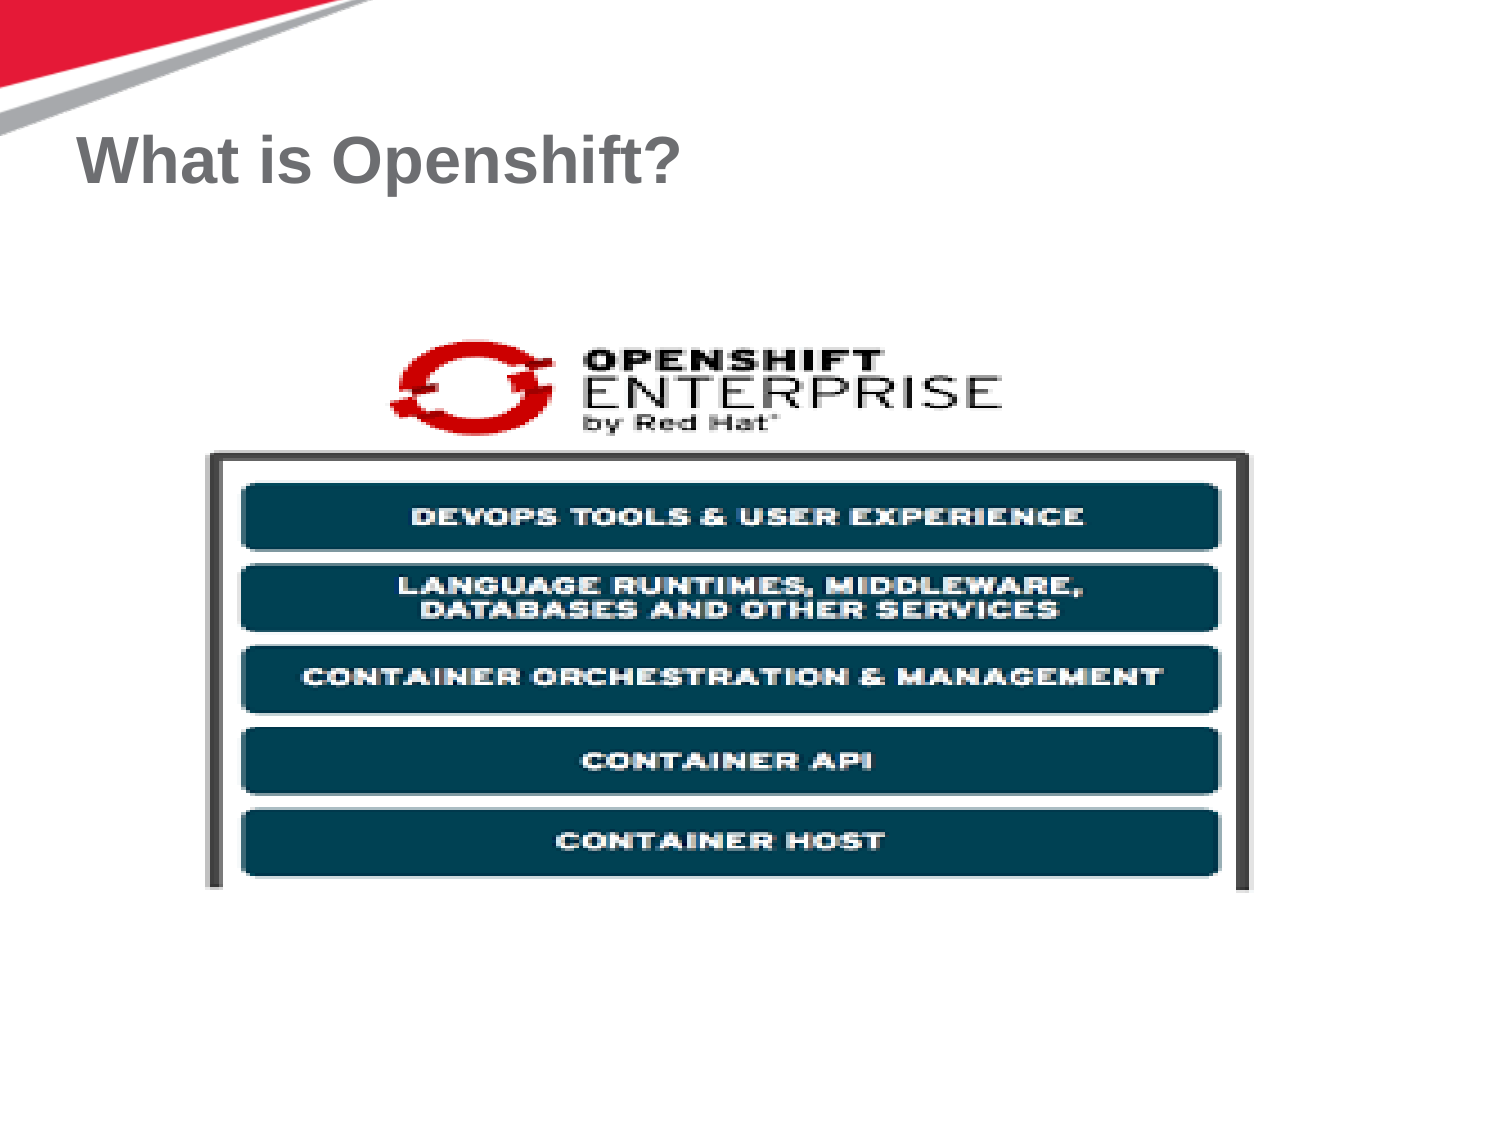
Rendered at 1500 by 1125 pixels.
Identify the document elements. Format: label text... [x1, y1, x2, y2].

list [196, 323, 1272, 907]
picture [0, 0, 373, 136]
title What is Openshift? [76, 116, 1425, 198]
